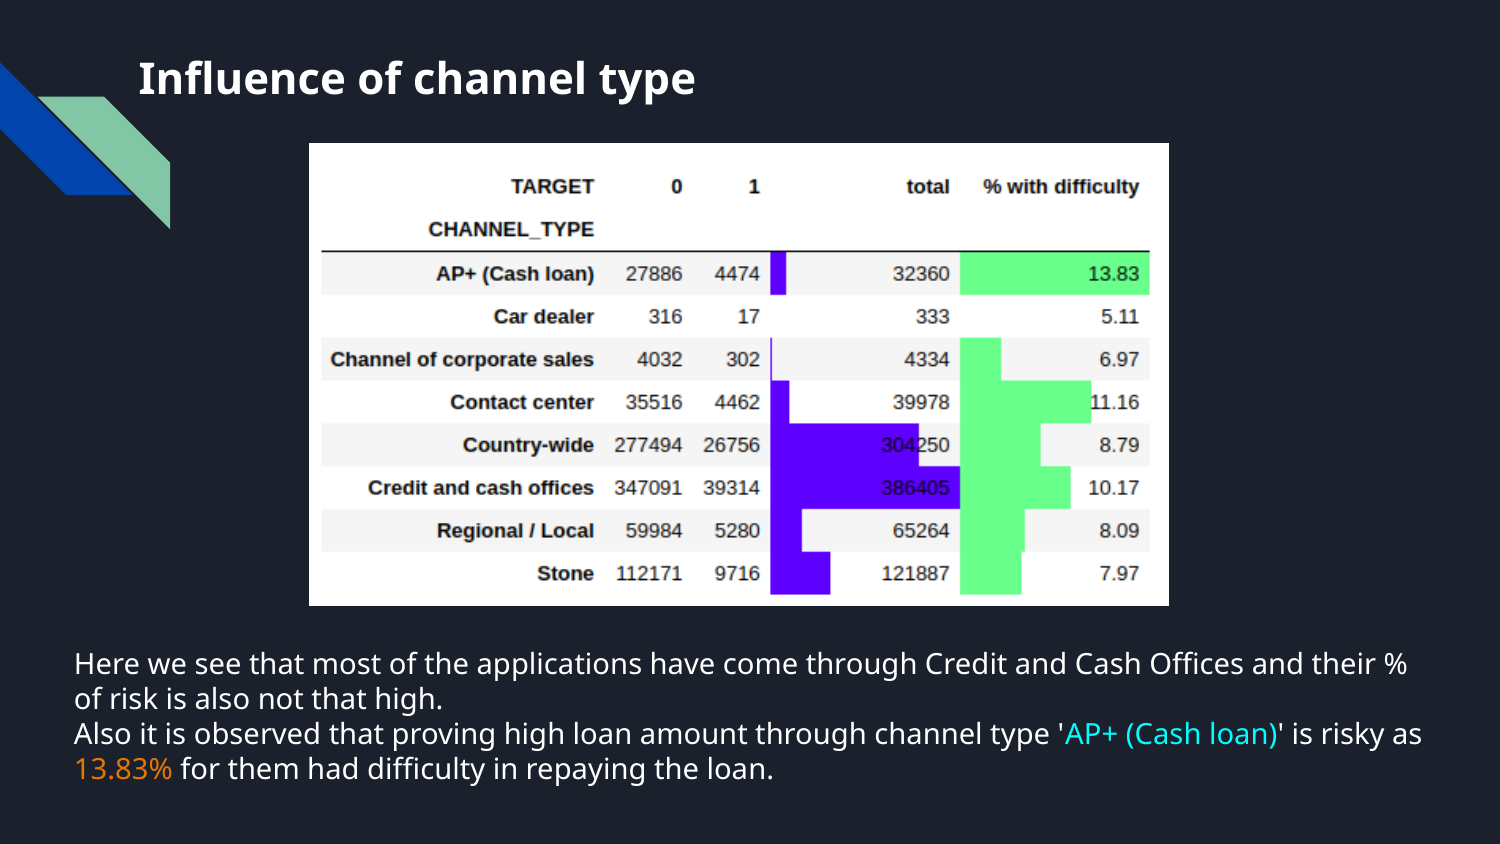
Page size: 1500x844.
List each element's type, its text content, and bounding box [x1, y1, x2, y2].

text_box Here we see that most of the applications have come through Credit and Cash Offices and their % of risk is also not that high. Also it is observed that proving high loan amount through channel type 'AP+ (Cash loan)' is risky as 13.83% for them had difficulty in repaying the loan. [58, 630, 1441, 835]
picture [309, 143, 1170, 606]
title Influence of channel type [123, 35, 1279, 186]
